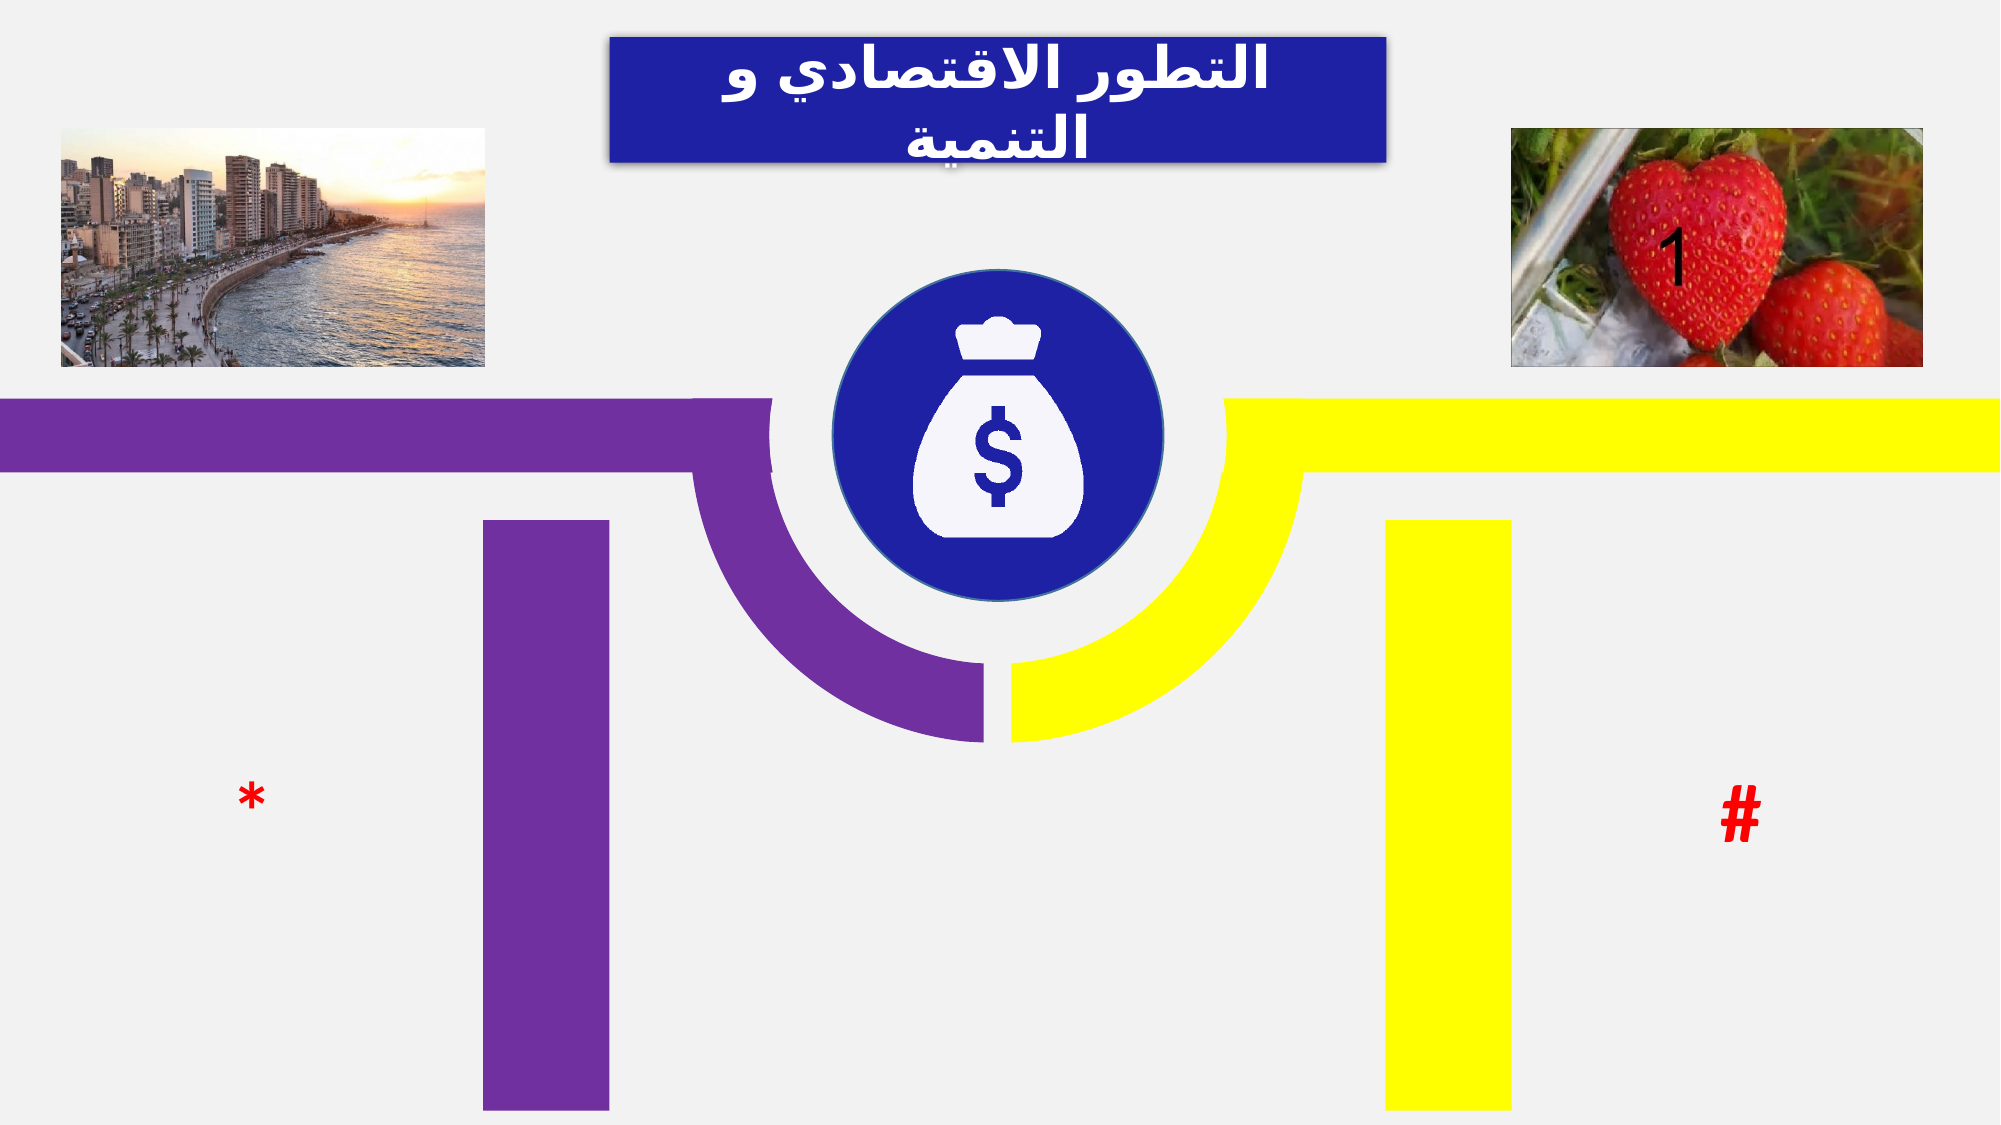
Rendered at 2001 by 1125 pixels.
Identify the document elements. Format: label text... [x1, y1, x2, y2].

text_box [831, 268, 1165, 602]
text_box * [60, 702, 444, 913]
text_box [1385, 520, 1512, 1111]
text_box # [1559, 704, 1924, 913]
picture [1511, 128, 1923, 367]
text_box [1010, 397, 1307, 744]
text_box التطور الاقتصادي و التنمية [609, 37, 1387, 163]
text_box [0, 397, 691, 474]
text_box [689, 397, 985, 744]
text_box [482, 520, 610, 1111]
picture [61, 128, 485, 367]
text_box [1305, 397, 2000, 474]
